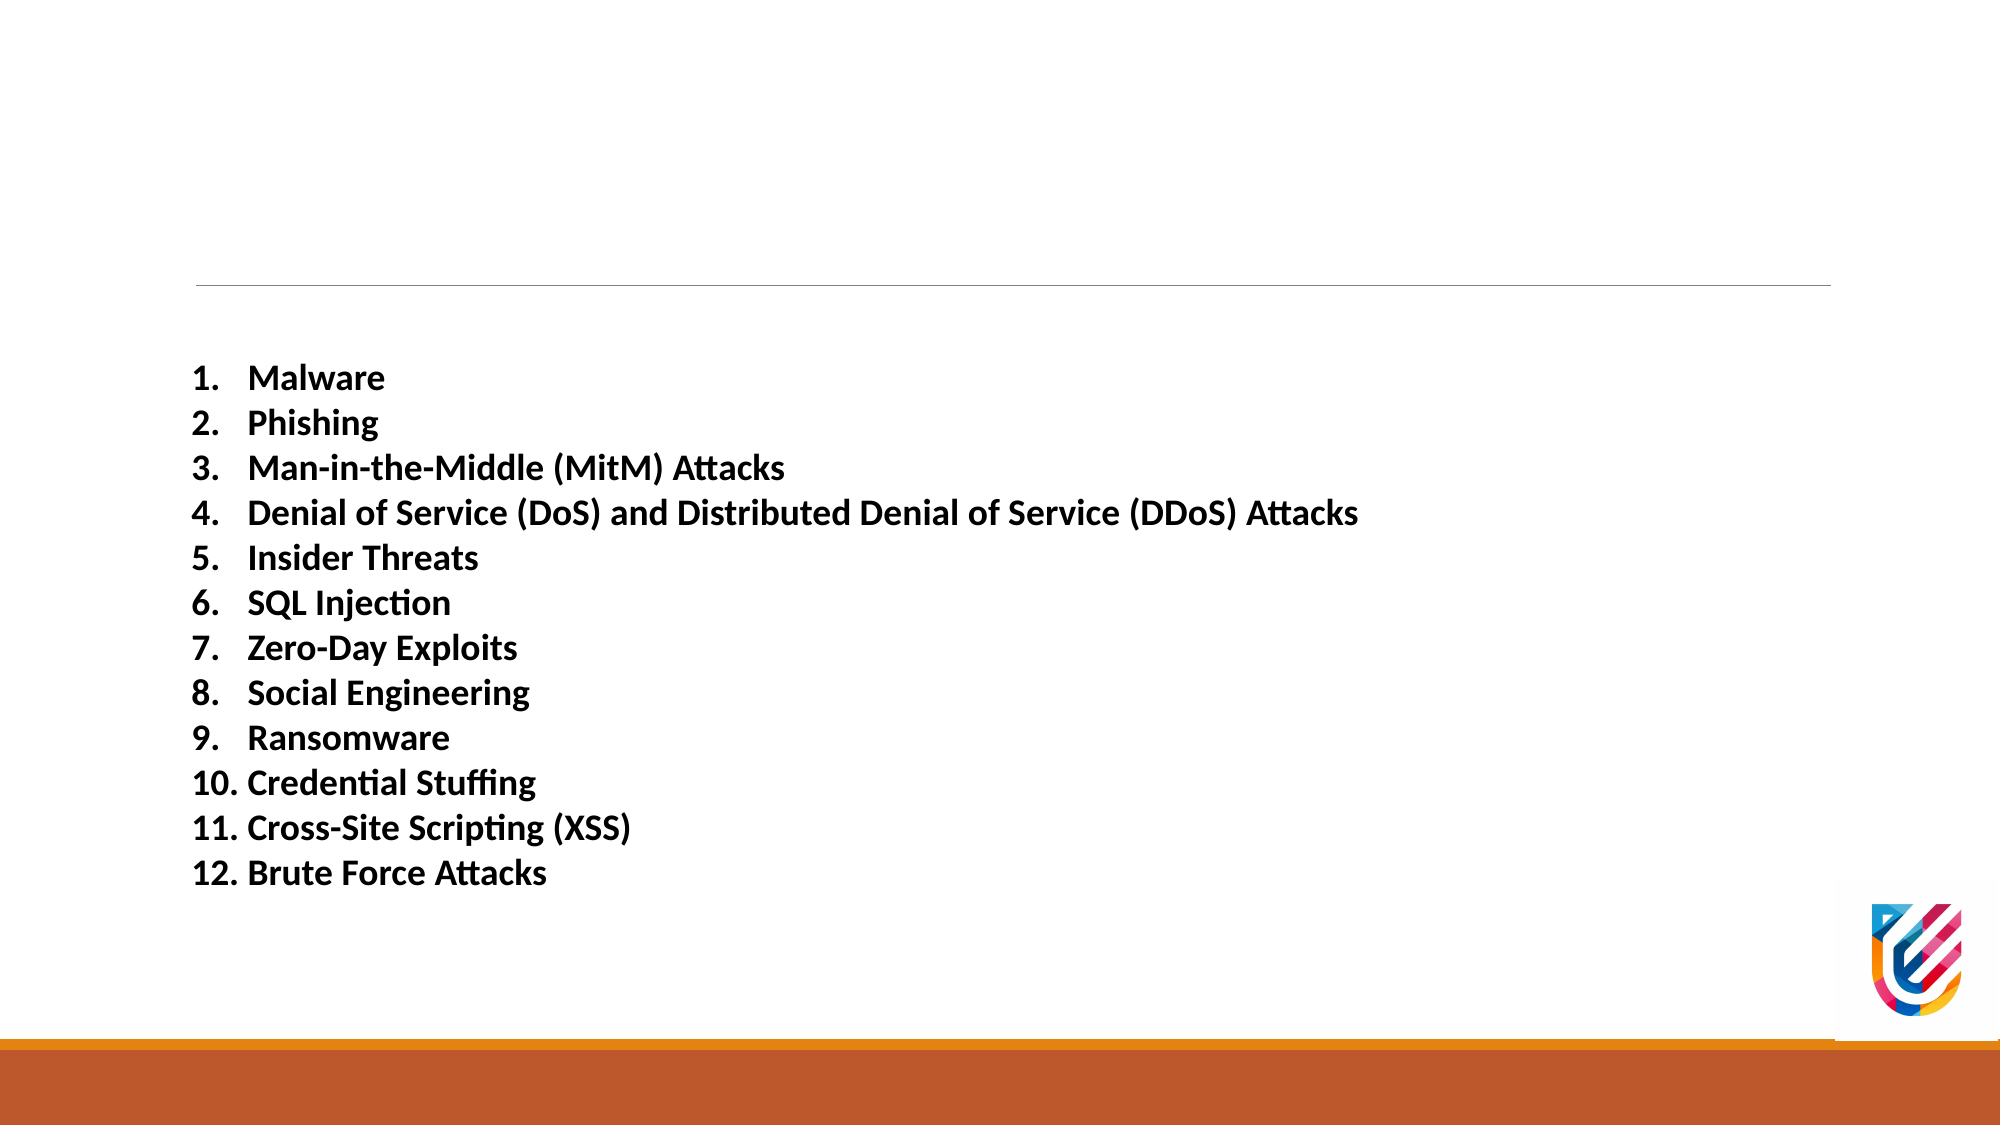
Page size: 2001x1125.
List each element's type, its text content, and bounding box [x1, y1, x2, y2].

picture [1835, 878, 1998, 1041]
text_box Malware Phishing Man-in-the-Middle (MitM) Attacks Denial of Service (DoS) and Distributed Denial of Service (DDoS) Attacks Insider Threats SQL Injection Zero-Day Exploits Social Engineering Ransomware Credential Stuffing Cross-Site Scripting (XSS) Brute Force Attacks [176, 345, 1376, 901]
